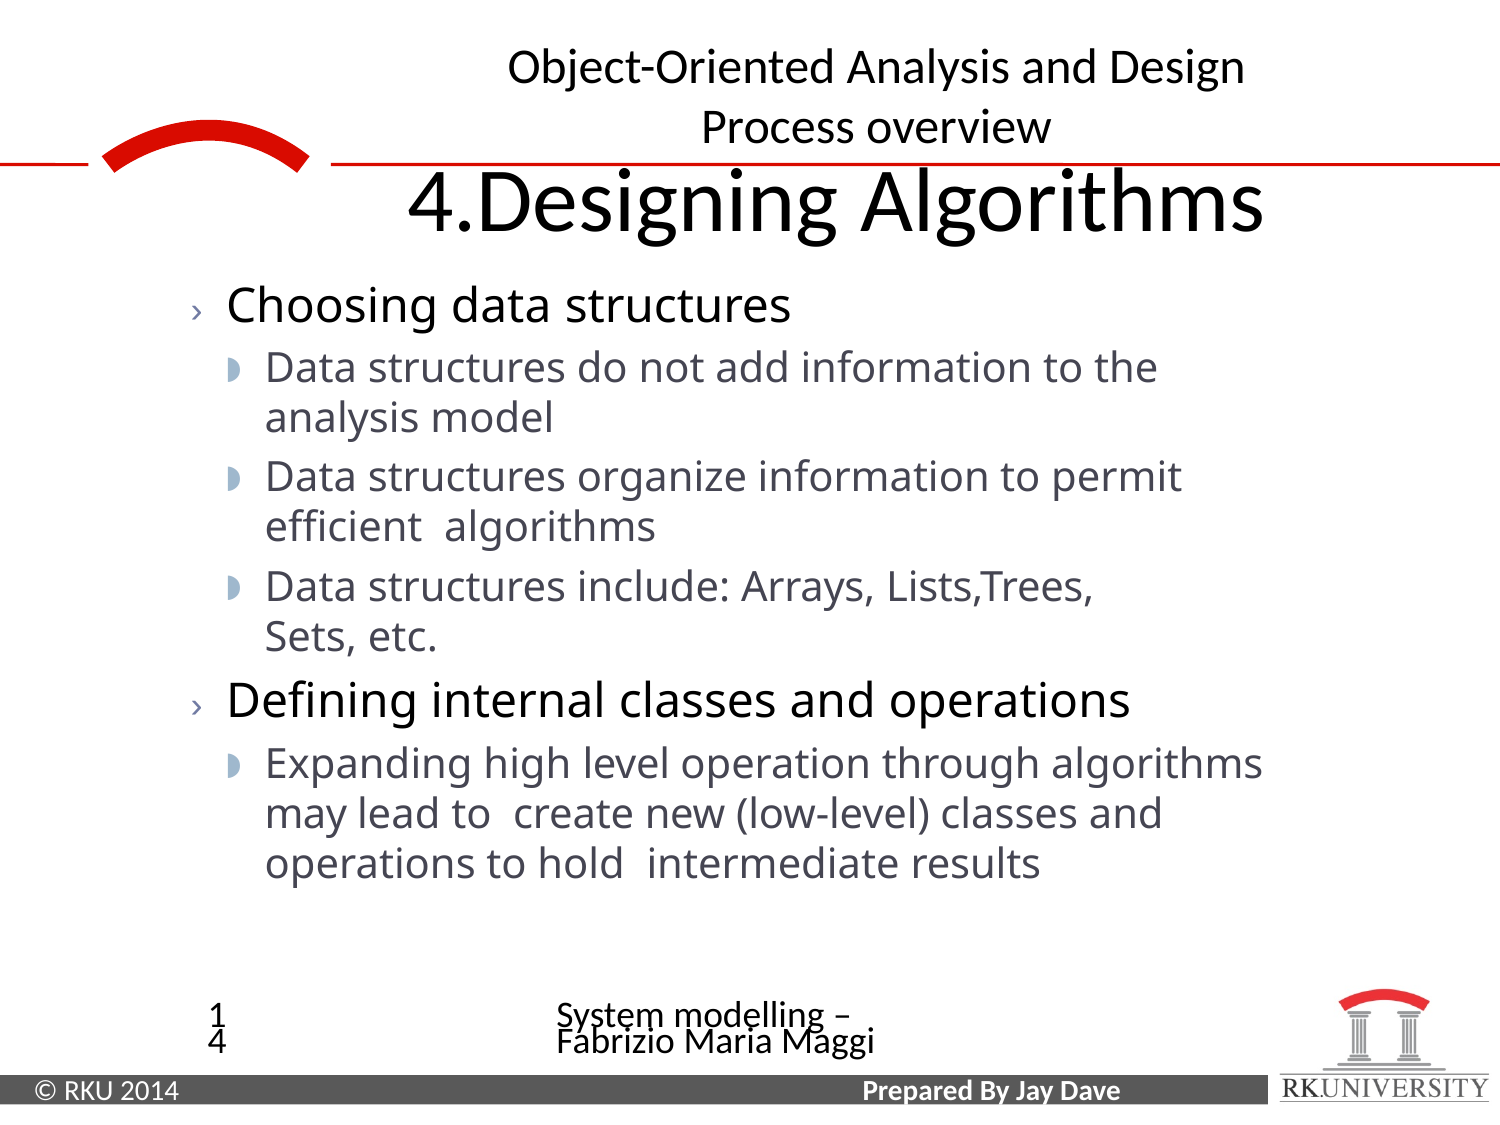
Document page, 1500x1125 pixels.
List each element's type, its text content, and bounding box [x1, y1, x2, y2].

footer System modelling – Fabrizio Maria Maggi [554, 1008, 968, 1125]
picture [1268, 963, 1500, 1125]
title 4.Designing Algorithms [183, 138, 1488, 328]
text_box › Choosing data structures Data structures do not add information to the analysis model Data structures organize information to permit efficient algorithms Data structures include: Arrays, Lists,Trees, Sets, etc. › Defining internal classes and operations Expanding high level operation through algorithms may lead to create new (low-level) classes and operations to hold intermediate results [183, 261, 1300, 887]
slide_number 14 [202, 1008, 239, 1125]
